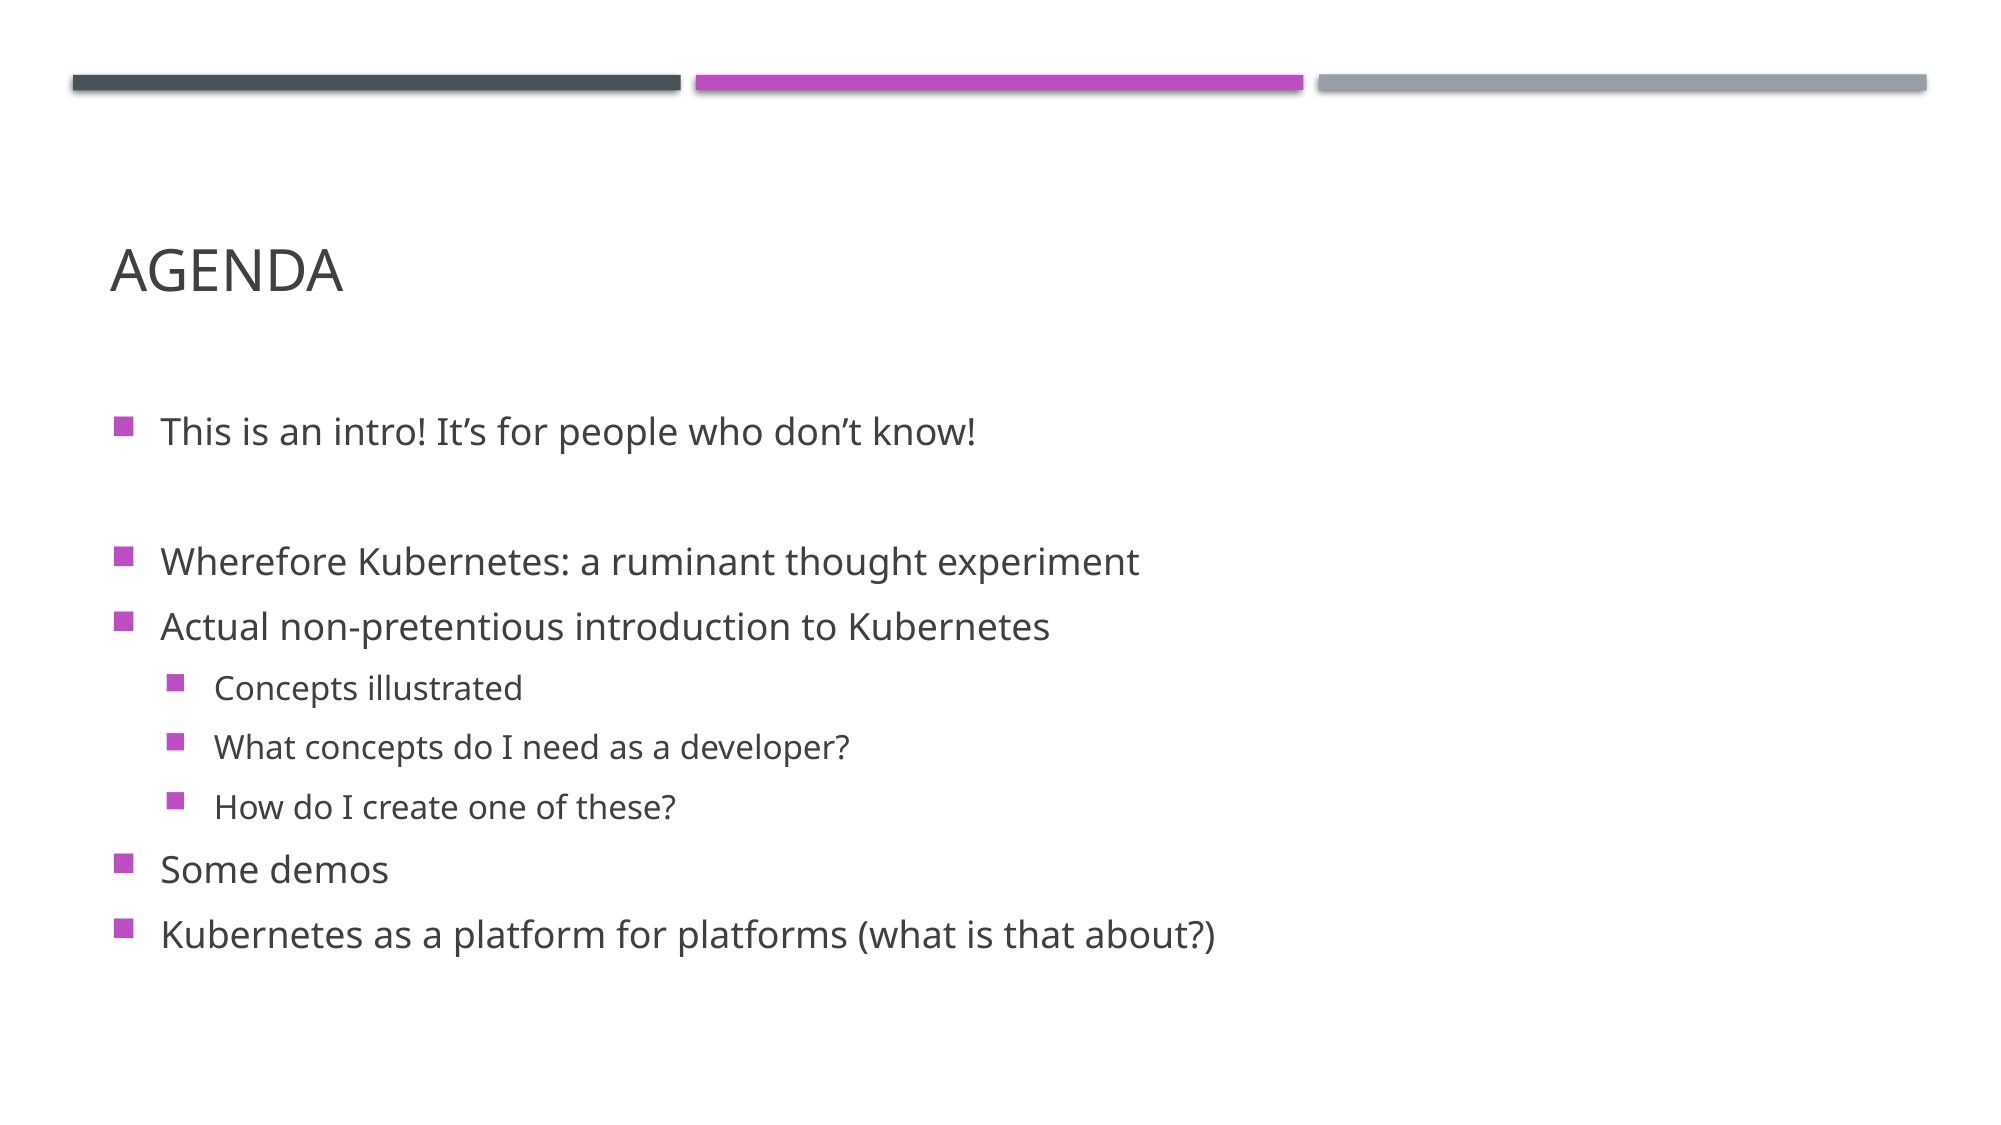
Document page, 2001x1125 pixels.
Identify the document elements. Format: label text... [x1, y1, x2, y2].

title Agenda [95, 115, 1905, 311]
list This is an intro! It’s for people who don’t know! Wherefore Kubernetes: a ruminant thought experiment Actual non-pretentious introduction to Kubernetes Concepts illustrated What concepts do I need as a developer? How do I create one of these? Some demos Kubernetes as a platform for platforms (what is that about?) [95, 383, 1905, 981]
